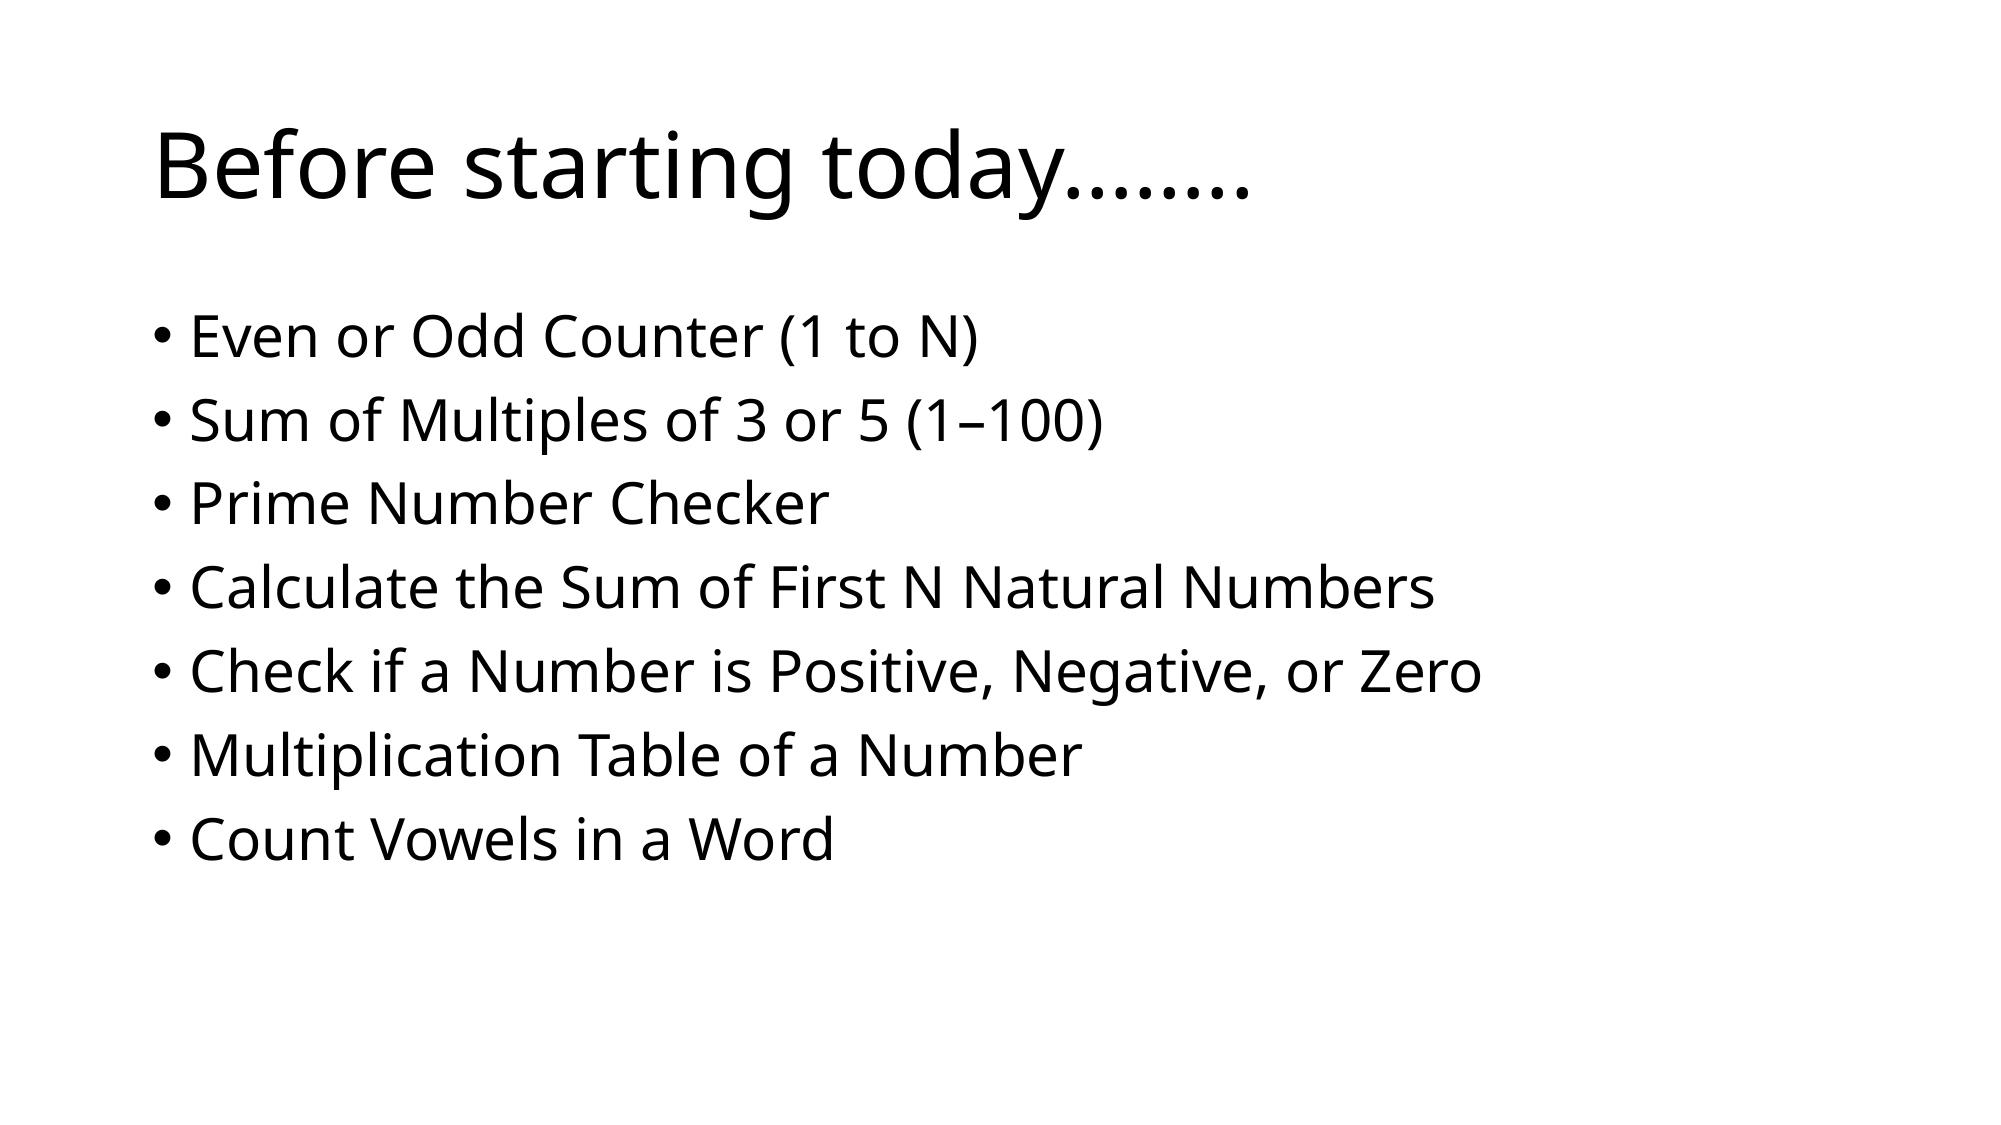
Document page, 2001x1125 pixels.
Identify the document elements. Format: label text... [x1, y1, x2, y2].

title Before starting today…….. [137, 59, 1863, 278]
list Even or Odd Counter (1 to N) Sum of Multiples of 3 or 5 (1–100) Prime Number Checker Calculate the Sum of First N Natural Numbers Check if a Number is Positive, Negative, or Zero Multiplication Table of a Number Count Vowels in a Word [137, 299, 1863, 1014]
